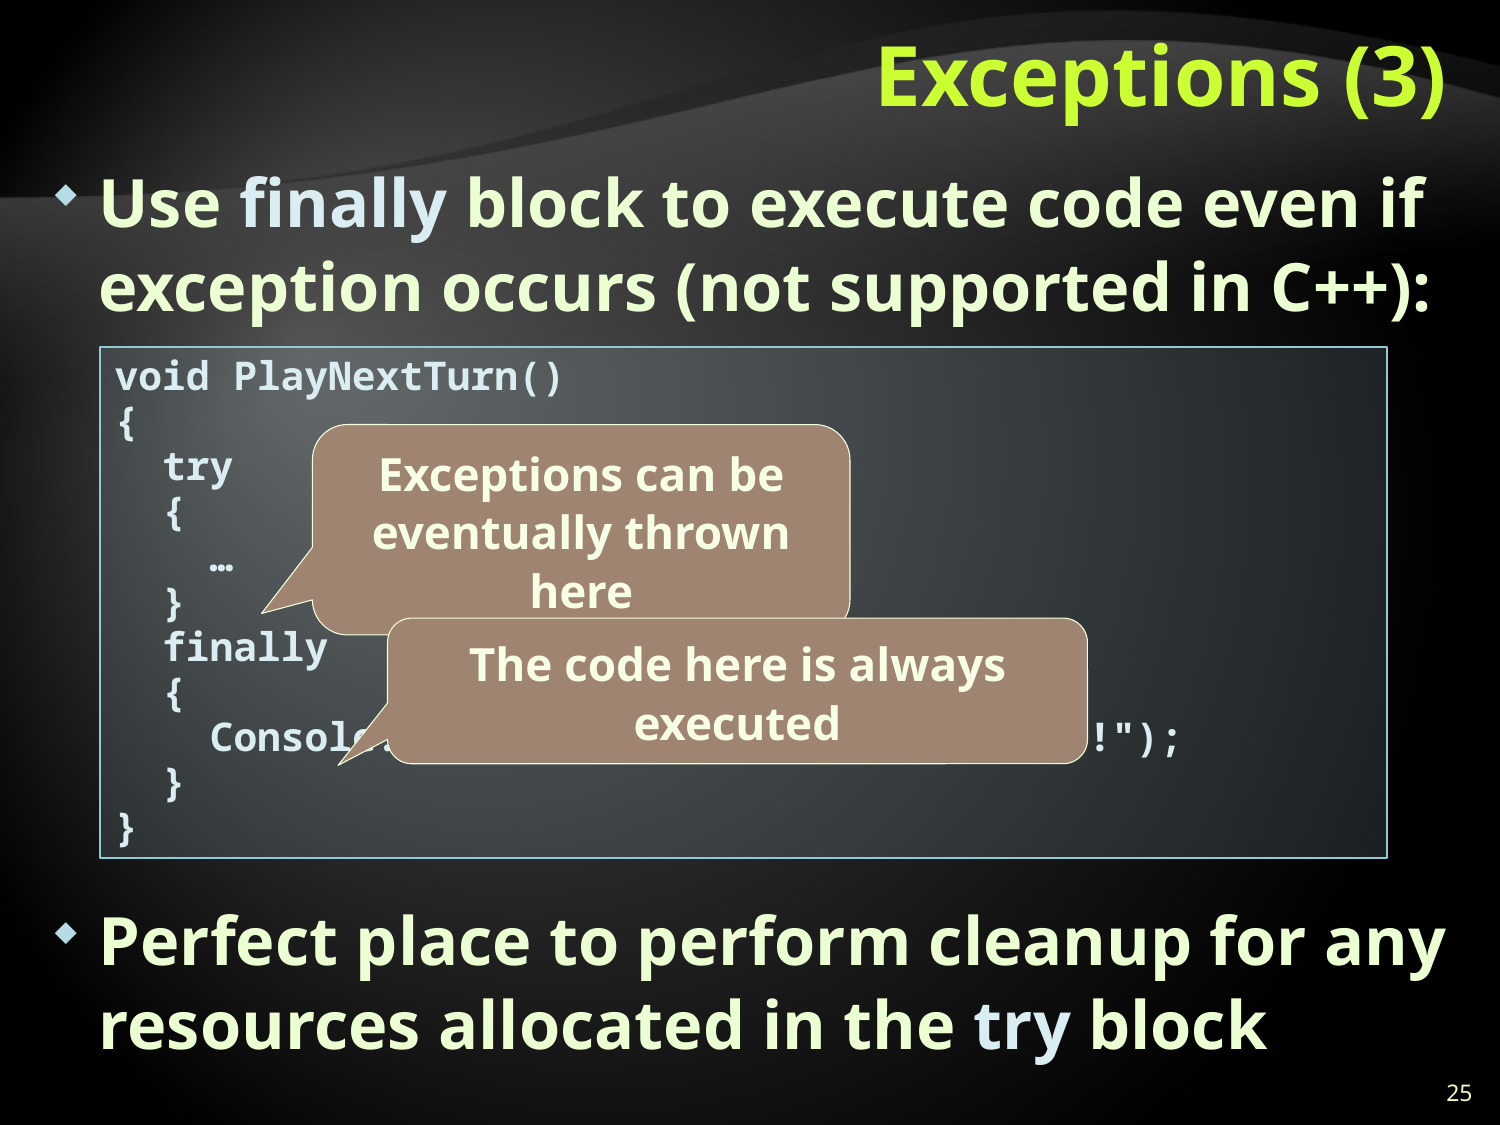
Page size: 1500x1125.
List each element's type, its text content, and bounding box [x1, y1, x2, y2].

text_box void PlayNextTurn() { try { … } finally { Console.WriteLine("Hello from finally!"); } } [99, 347, 1388, 858]
slide_number 25 [1412, 1074, 1488, 1113]
text_box The code here is always executed [338, 618, 1088, 766]
title Exceptions (3) [300, 12, 1463, 149]
text_box Exceptions can be eventually thrown here [261, 424, 850, 635]
list Use finally block to execute code even if exception occurs (not supported in C++): Perfect place to perform cleanup for any resources allocated in the try block [37, 149, 1463, 1100]
picture [0, 0, 1500, 1125]
